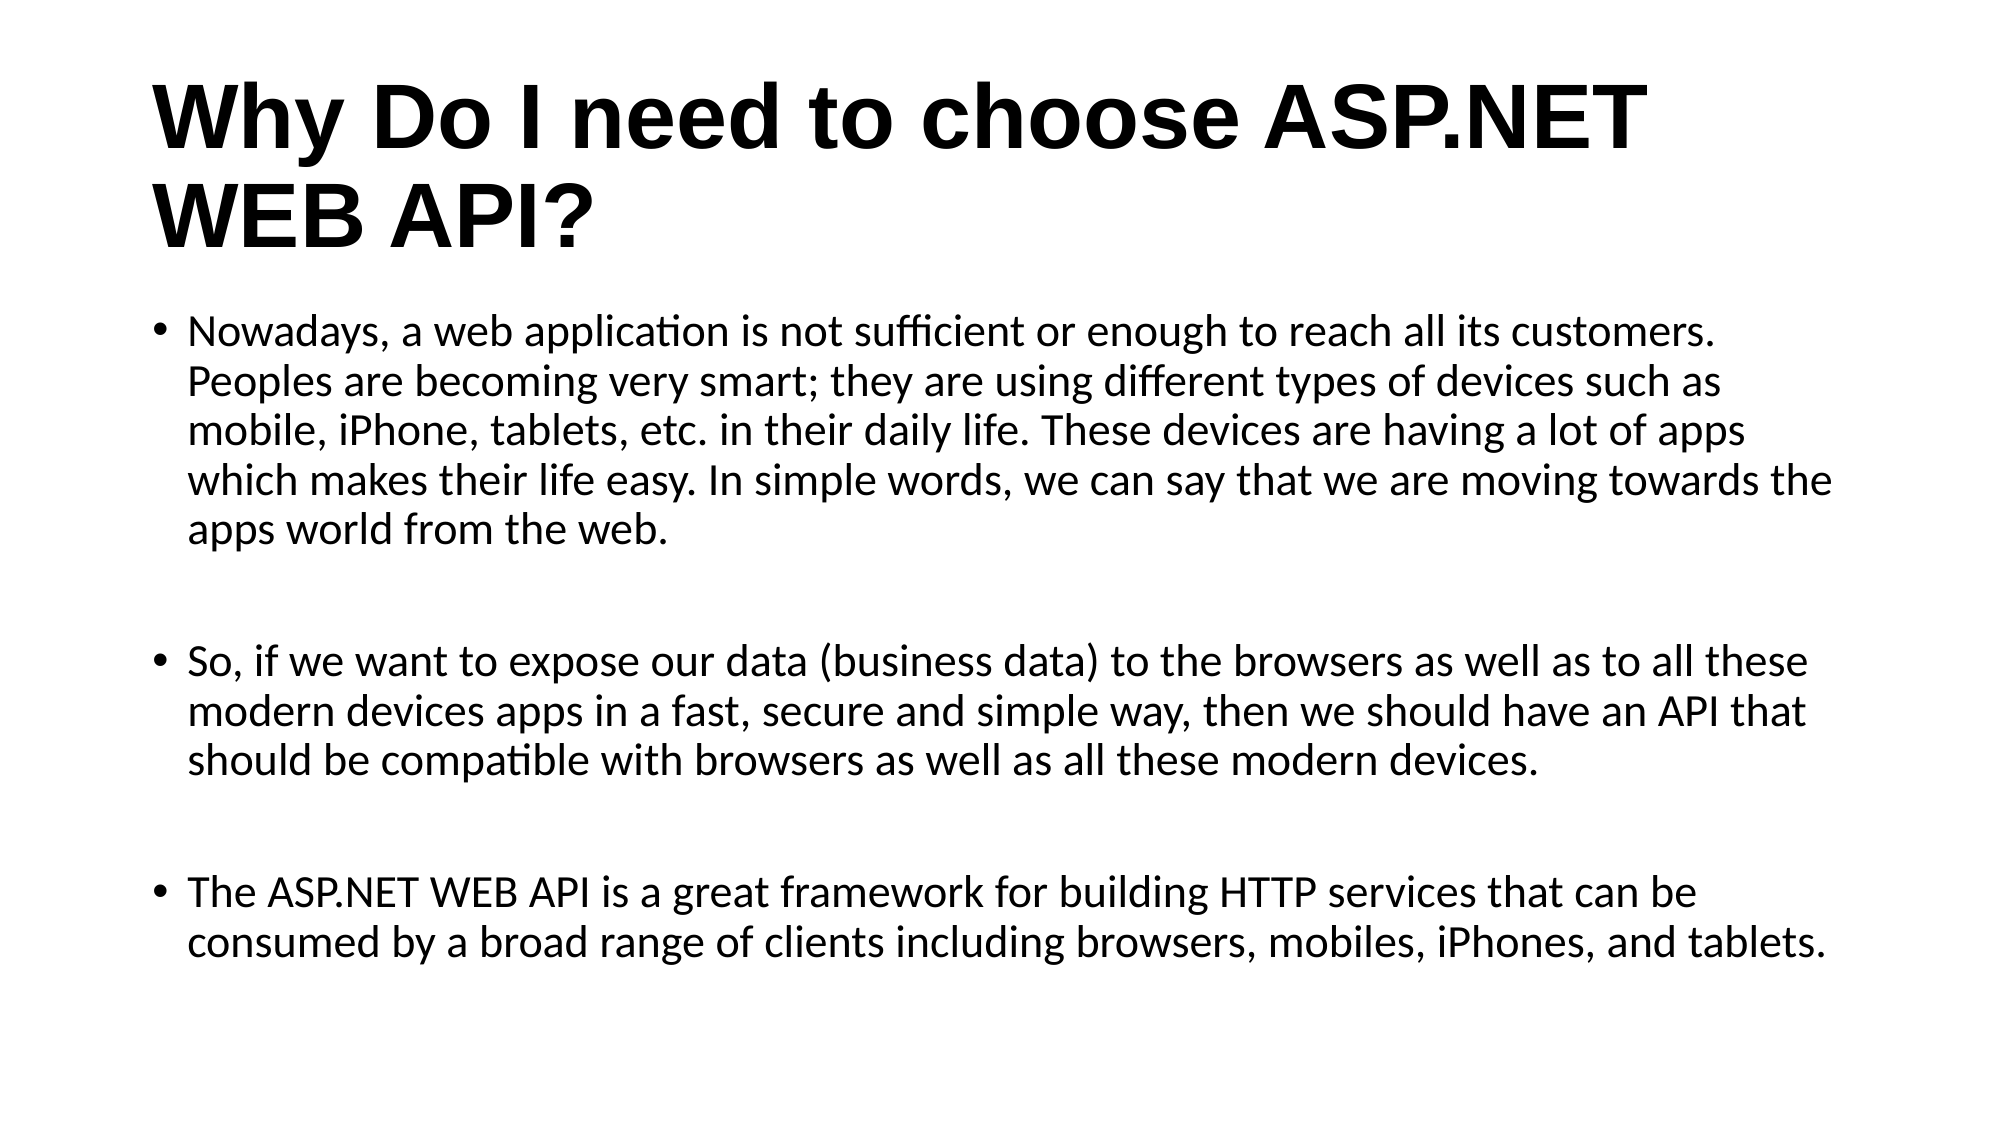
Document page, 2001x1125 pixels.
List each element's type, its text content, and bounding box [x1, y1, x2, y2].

title Why Do I need to choose ASP.NET WEB API? [137, 59, 1863, 278]
list Nowadays, a web application is not sufficient or enough to reach all its customers. Peoples are becoming very smart; they are using different types of devices such as mobile, iPhone, tablets, etc. in their daily life. These devices are having a lot of apps which makes their life easy. In simple words, we can say that we are moving towards the apps world from the web. So, if we want to expose our data (business data) to the browsers as well as to all these modern devices apps in a fast, secure and simple way, then we should have an API that should be compatible with browsers as well as all these modern devices. The ASP.NET WEB API is a great framework for building HTTP services that can be consumed by a broad range of clients including browsers, mobiles, iPhones, and tablets. [137, 299, 1863, 1014]
